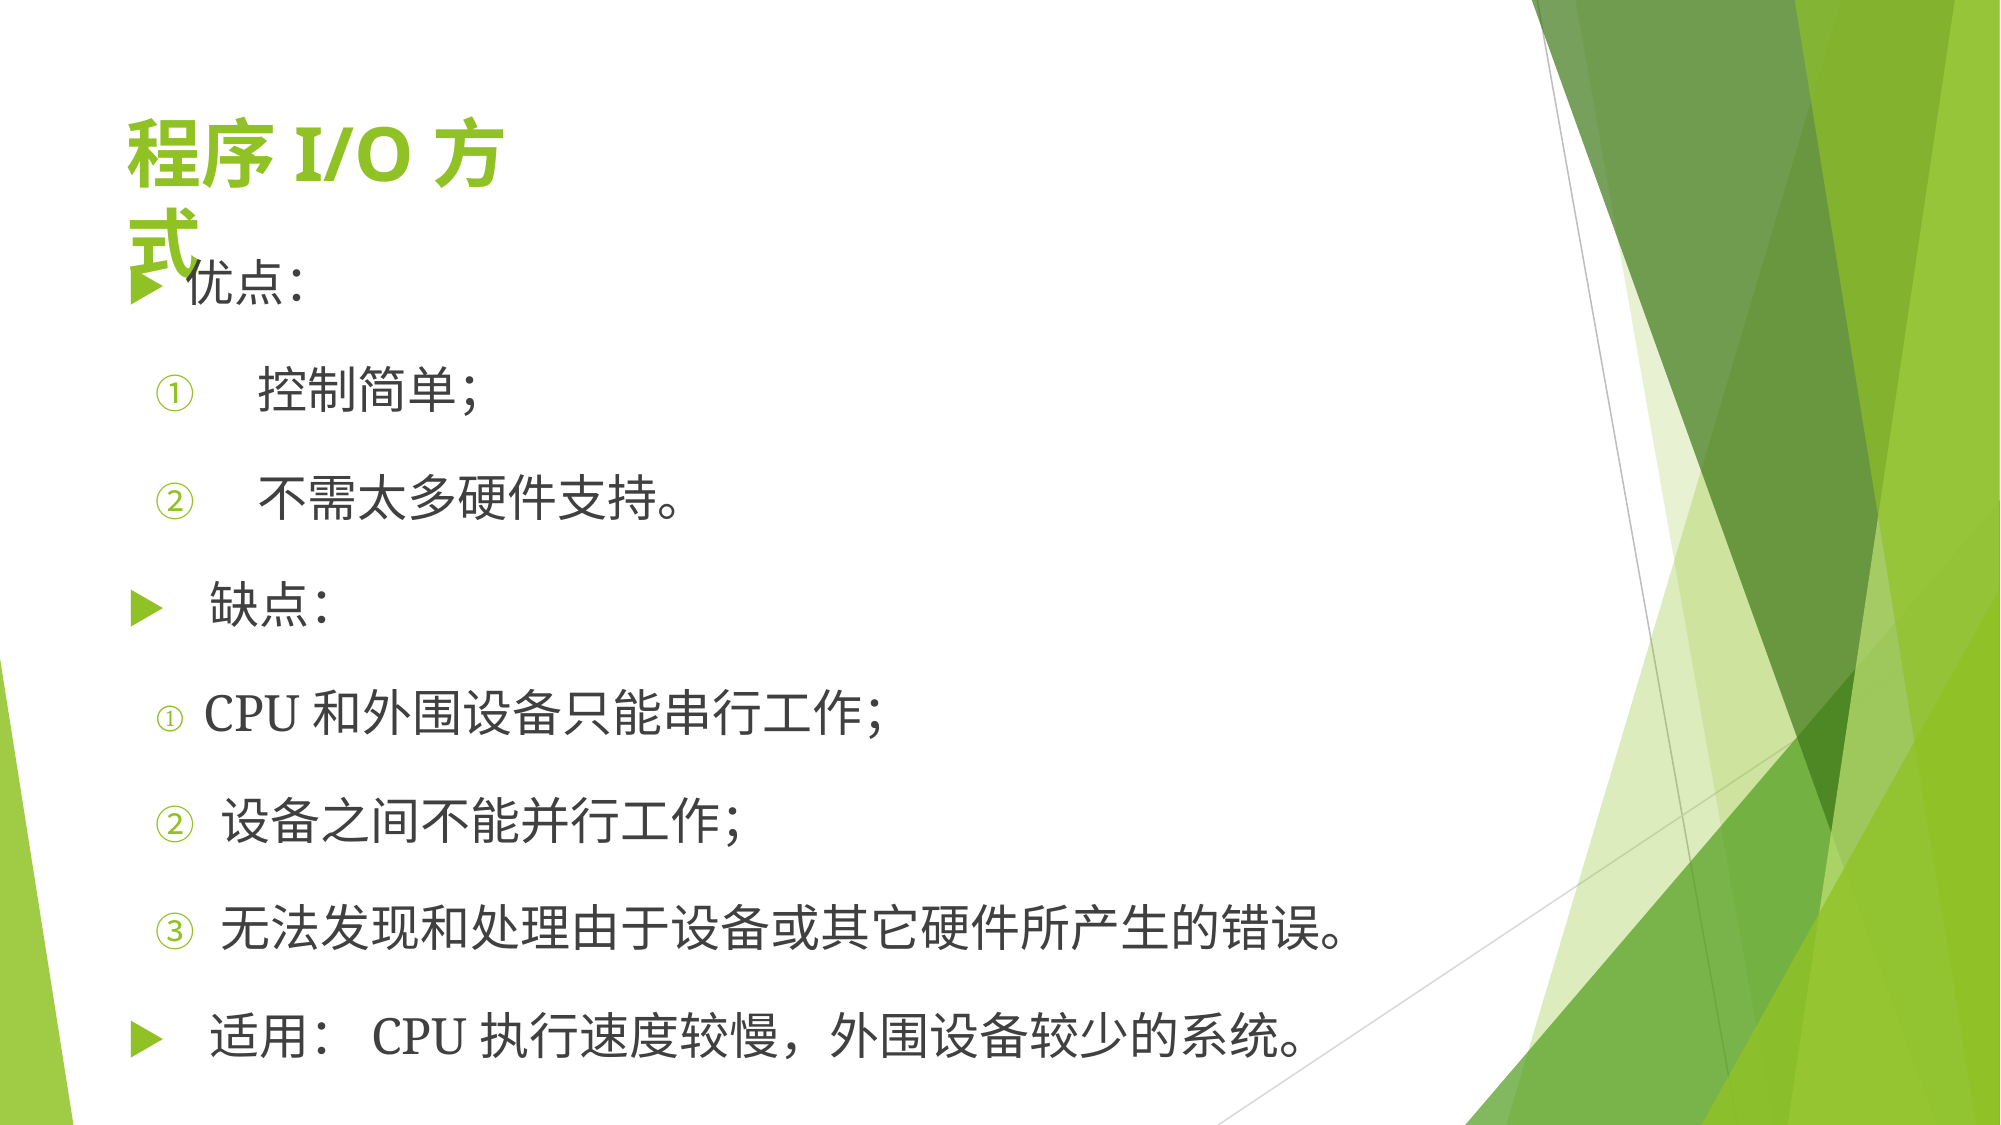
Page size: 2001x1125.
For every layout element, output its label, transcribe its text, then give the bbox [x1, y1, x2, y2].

title 程序I/O方式 [124, 104, 532, 248]
text_box ▶ 优点： ① 控制简单； ② 不需太多硬件支持。 ▶ 缺点： ① CPU和外围设备只能串行工作； ② 设备之间不能并行工作； ③ 无法发现和处理由于设备或其它硬件所产生的错误。 ▶ 适用：CPU执行速度较慢，外围设备较少的系统。 [124, 248, 1377, 1065]
